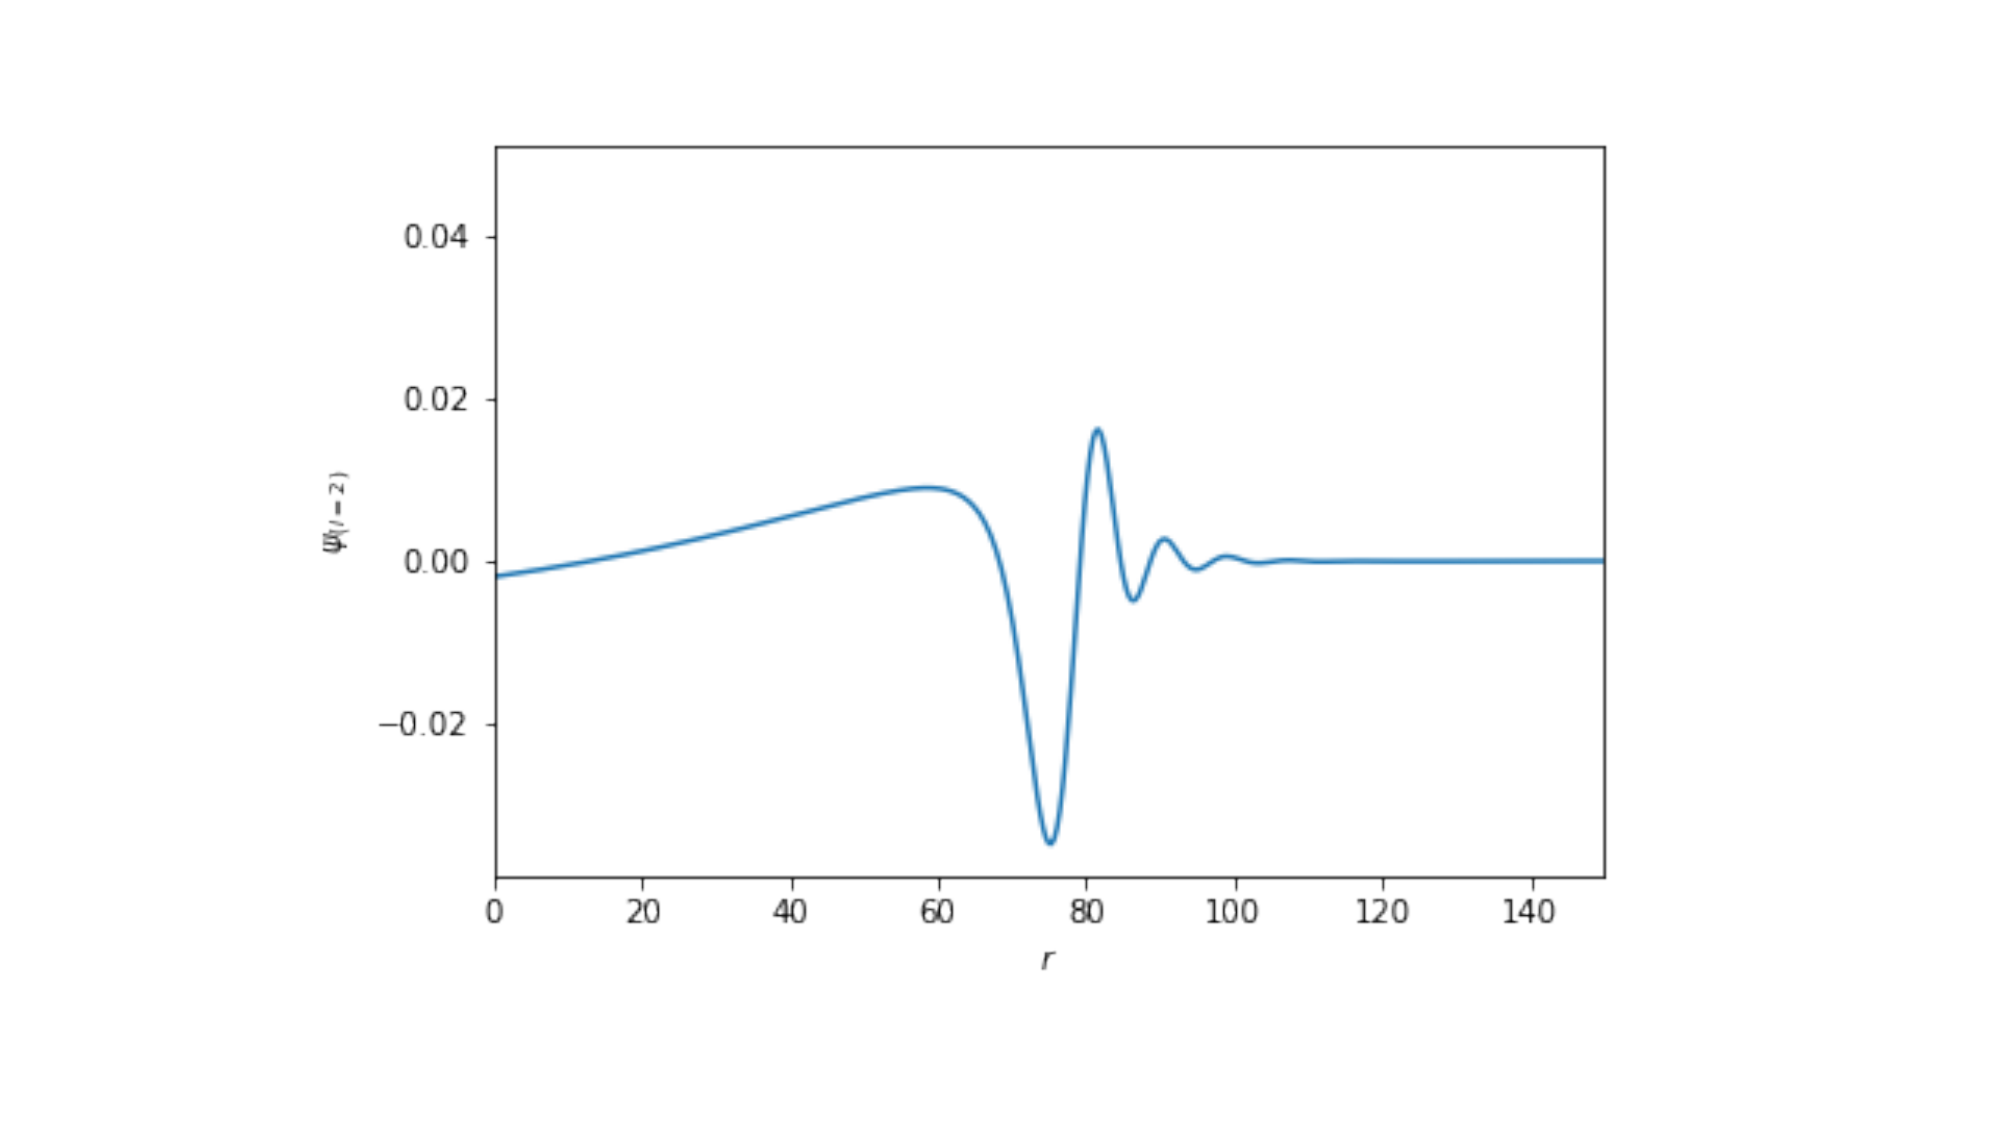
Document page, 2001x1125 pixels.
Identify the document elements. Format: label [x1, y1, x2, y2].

picture [289, 112, 1639, 1013]
